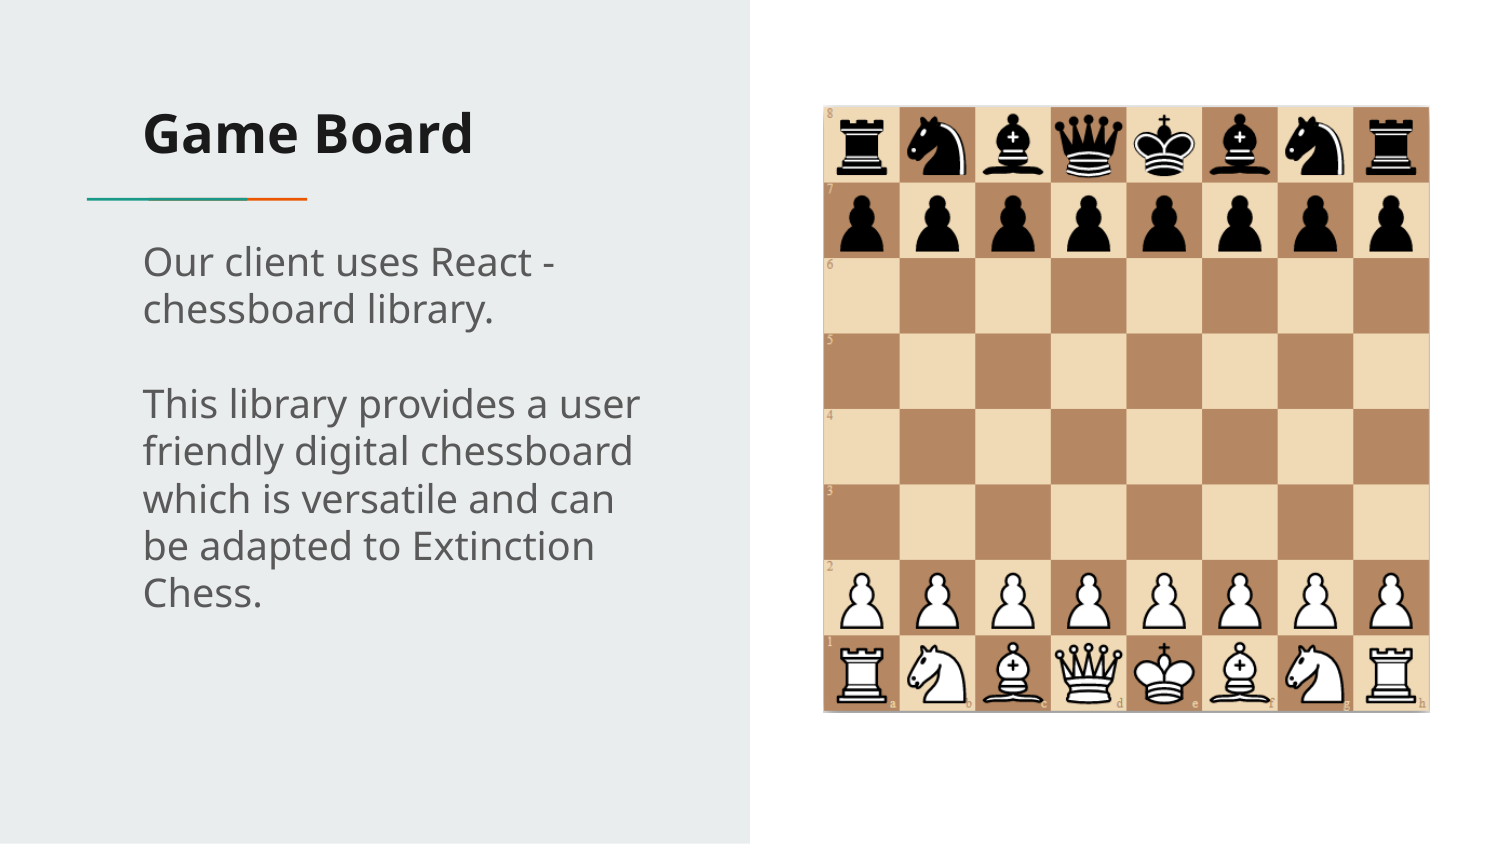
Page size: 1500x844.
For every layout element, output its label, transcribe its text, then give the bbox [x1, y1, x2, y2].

subtitle Our client uses React - chessboard library. This library provides a user friendly digital chessboard which is versatile and can be adapted to Extinction Chess. [127, 221, 670, 637]
picture [823, 104, 1430, 714]
title Game Board [127, 84, 670, 185]
